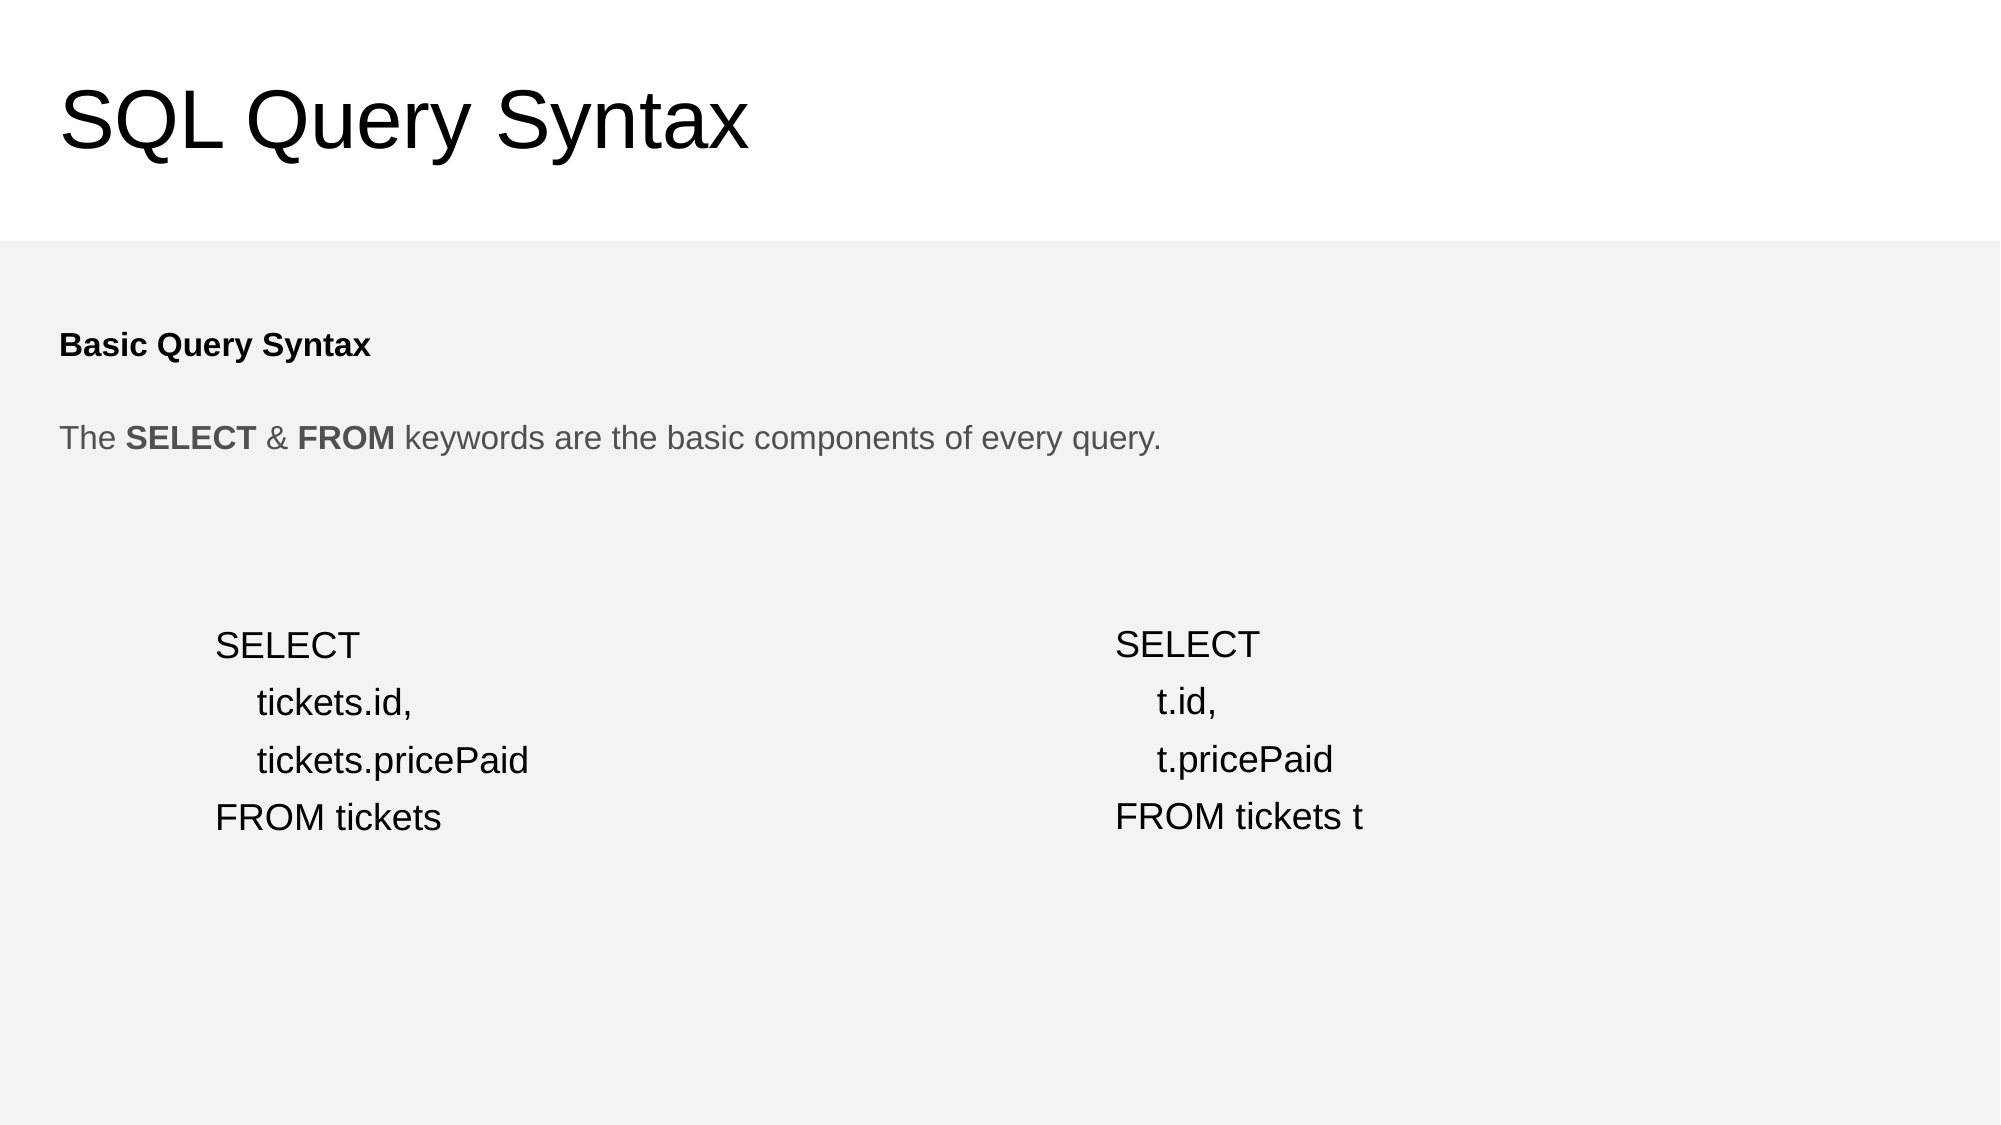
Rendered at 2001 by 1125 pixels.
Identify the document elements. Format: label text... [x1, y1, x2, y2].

text_box SELECT t.id, t.pricePaid FROM tickets t [1099, 612, 2000, 845]
text_box Basic Query Syntax The SELECT & FROM keywords are the basic components of every query. [44, 315, 1198, 464]
title SQL Query Syntax [44, 47, 1957, 196]
text_box SELECT tickets.id, tickets.pricePaid FROM tickets [199, 613, 1100, 846]
